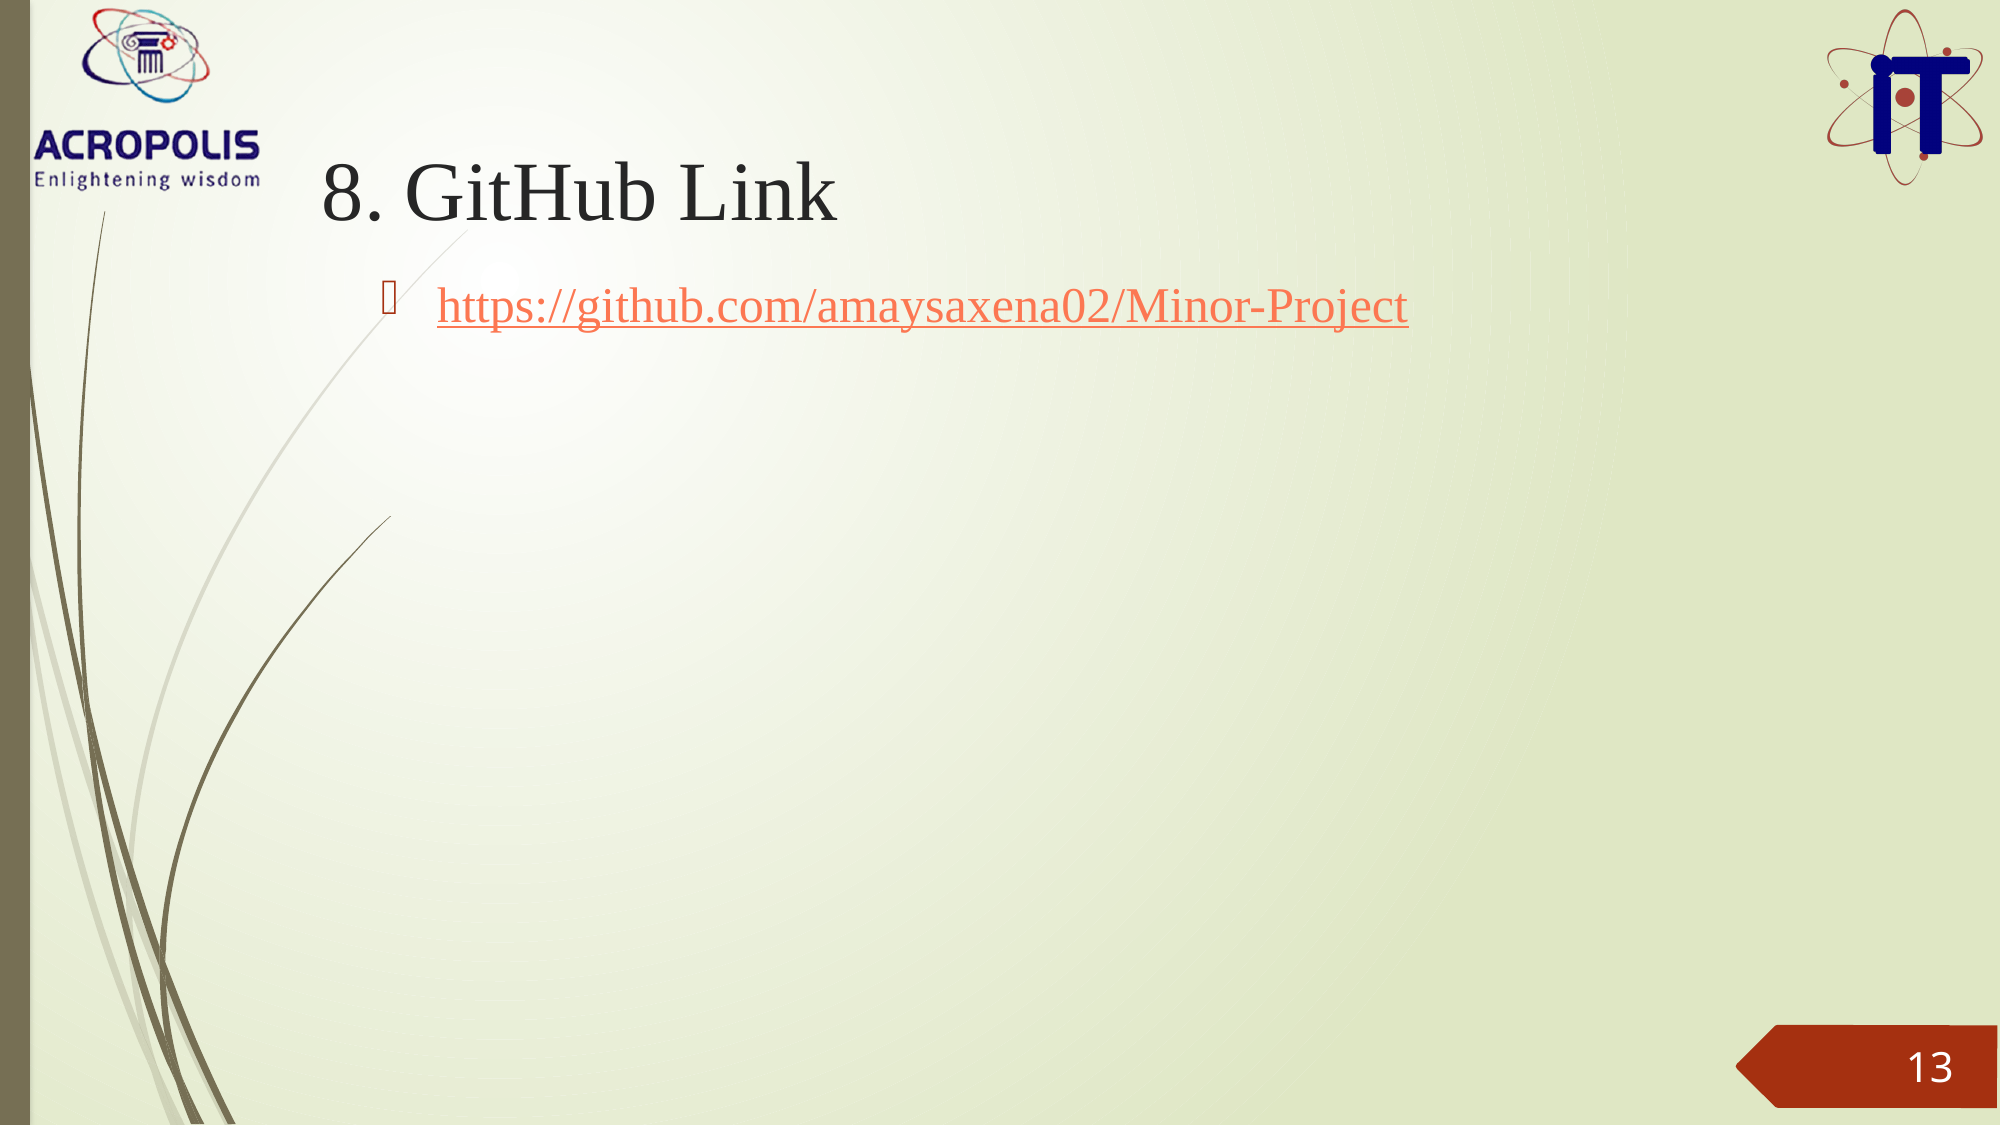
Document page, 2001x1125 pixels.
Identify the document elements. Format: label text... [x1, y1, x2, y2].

list https://github.com/amaysaxena02/Minor-Project [365, 265, 1445, 365]
slide_number 13 [1840, 1039, 1969, 1100]
picture [25, 0, 265, 204]
picture [1821, 0, 1989, 232]
title 8. GitHub Link [306, 128, 884, 247]
